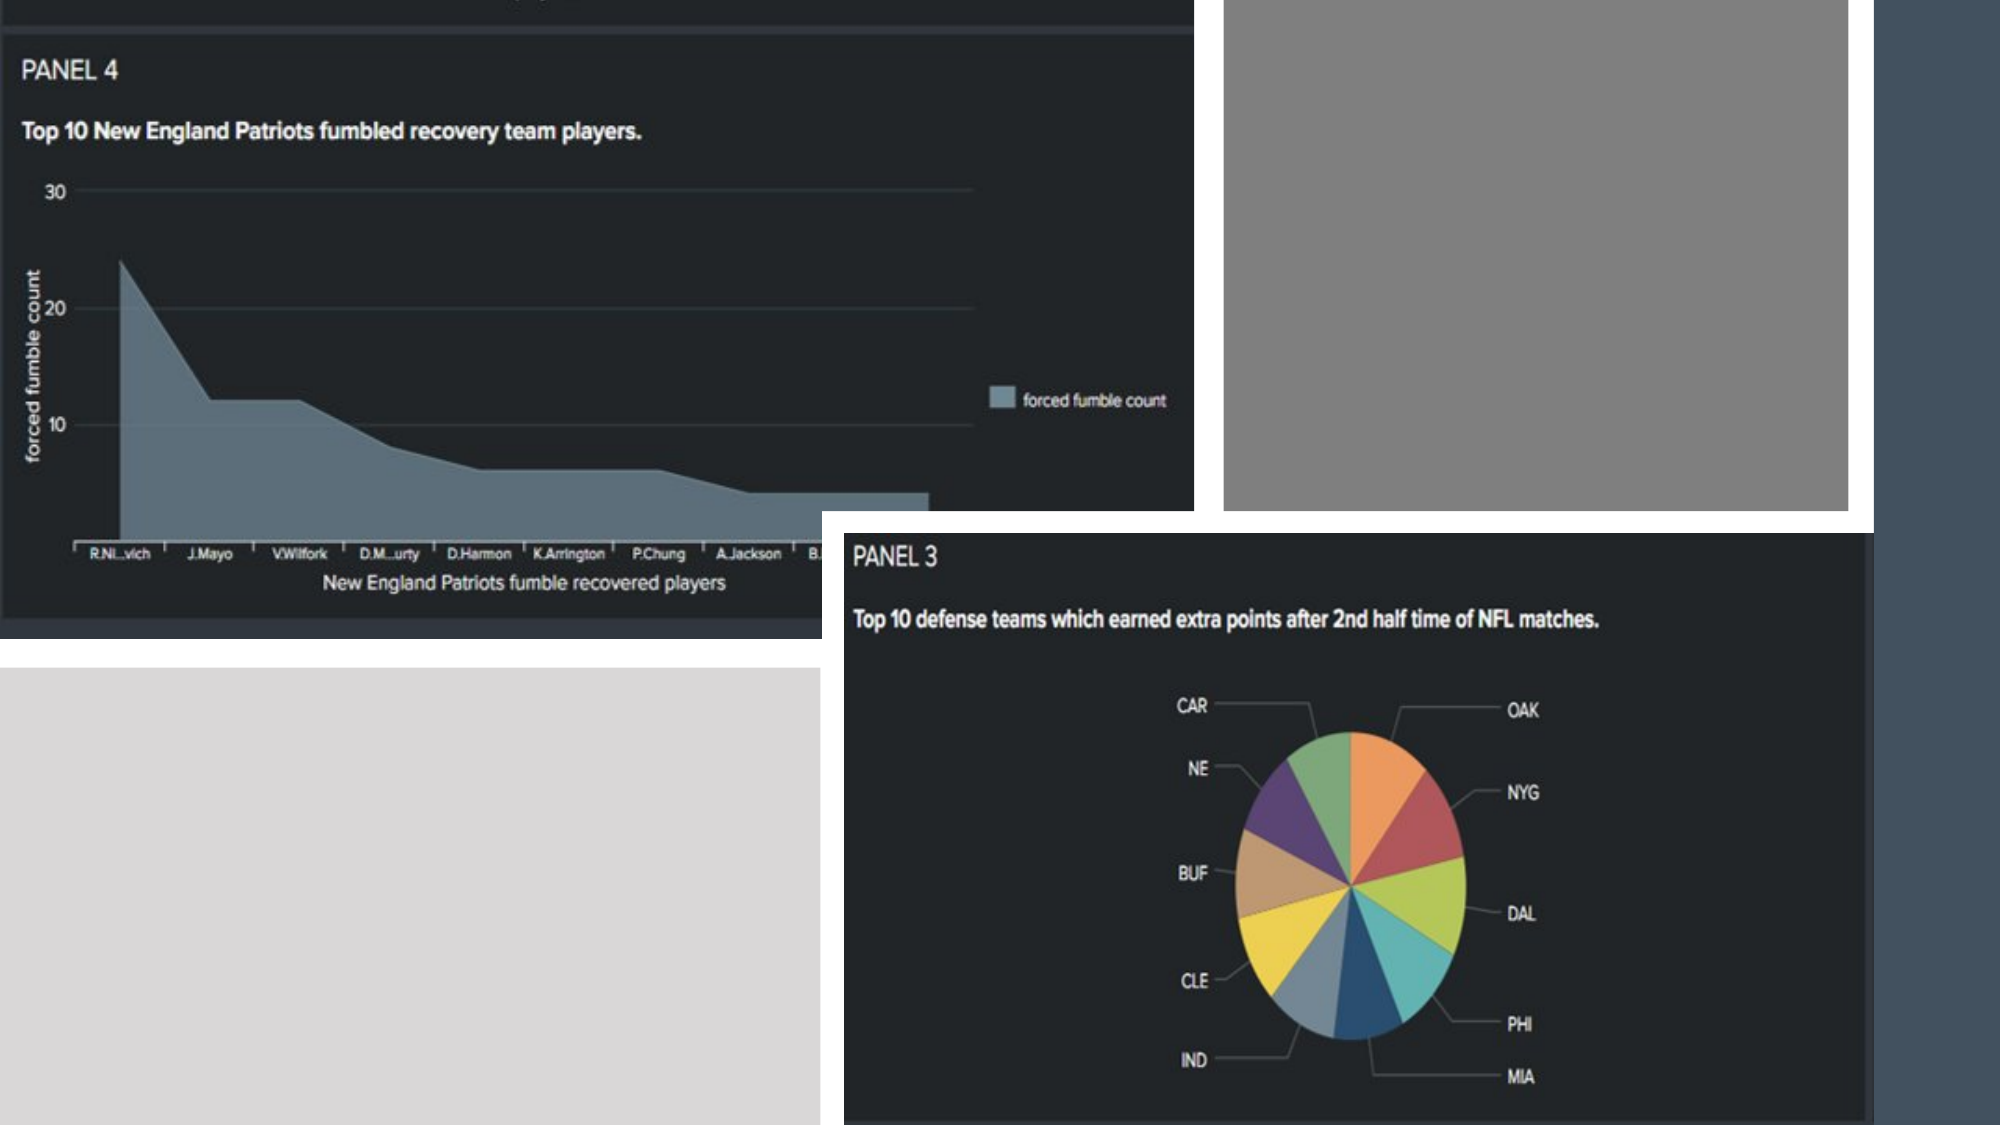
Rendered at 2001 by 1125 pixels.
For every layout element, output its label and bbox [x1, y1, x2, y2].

list [844, 533, 1874, 1125]
text_box [1873, 0, 2000, 1125]
picture [0, 0, 1195, 639]
text_box [1222, 0, 1849, 512]
text_box [0, 666, 821, 1125]
